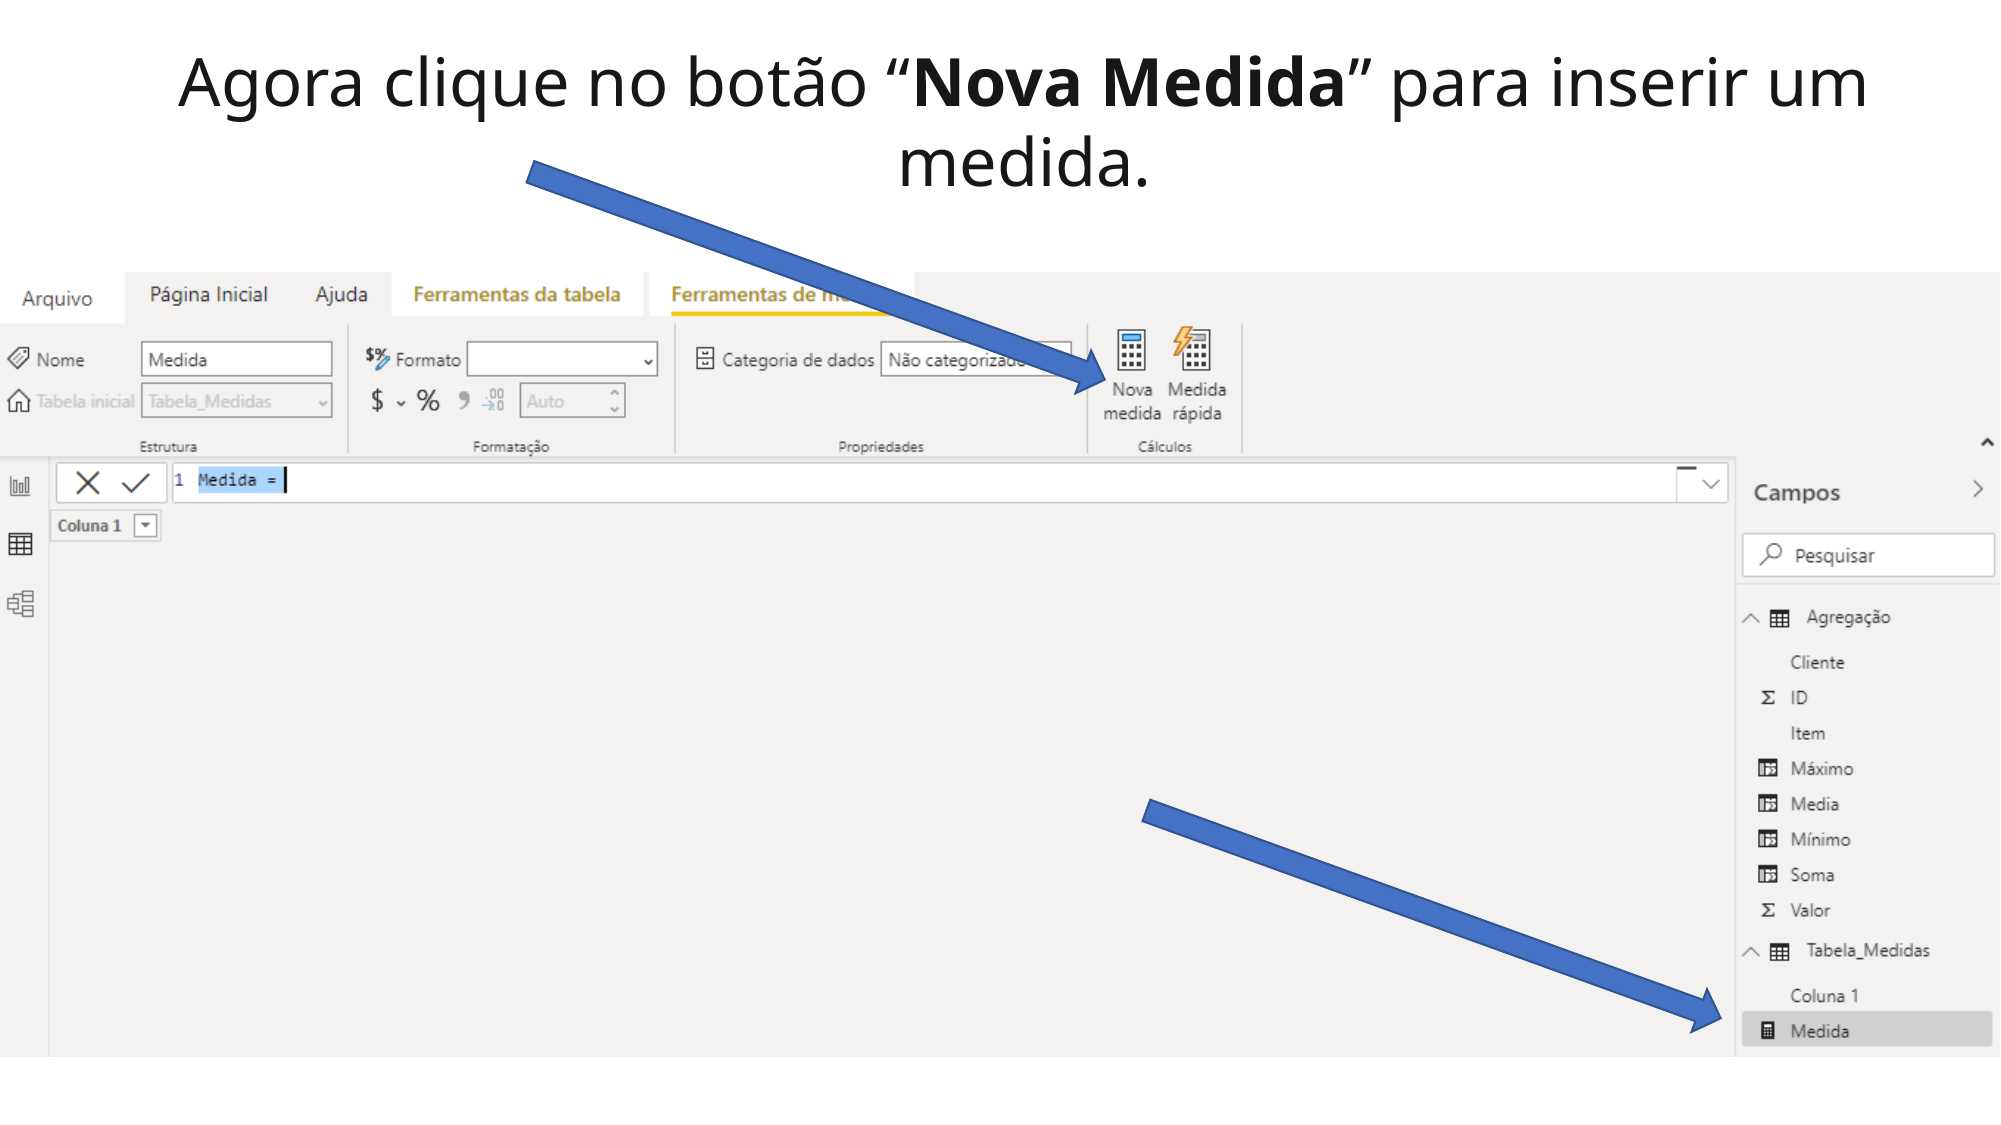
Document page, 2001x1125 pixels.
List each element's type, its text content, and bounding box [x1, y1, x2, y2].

text_box Agora clique no botão “Nova Medida” para inserir um medida. [115, 32, 1935, 208]
picture [0, 272, 2000, 1057]
text_box [525, 159, 844, 272]
